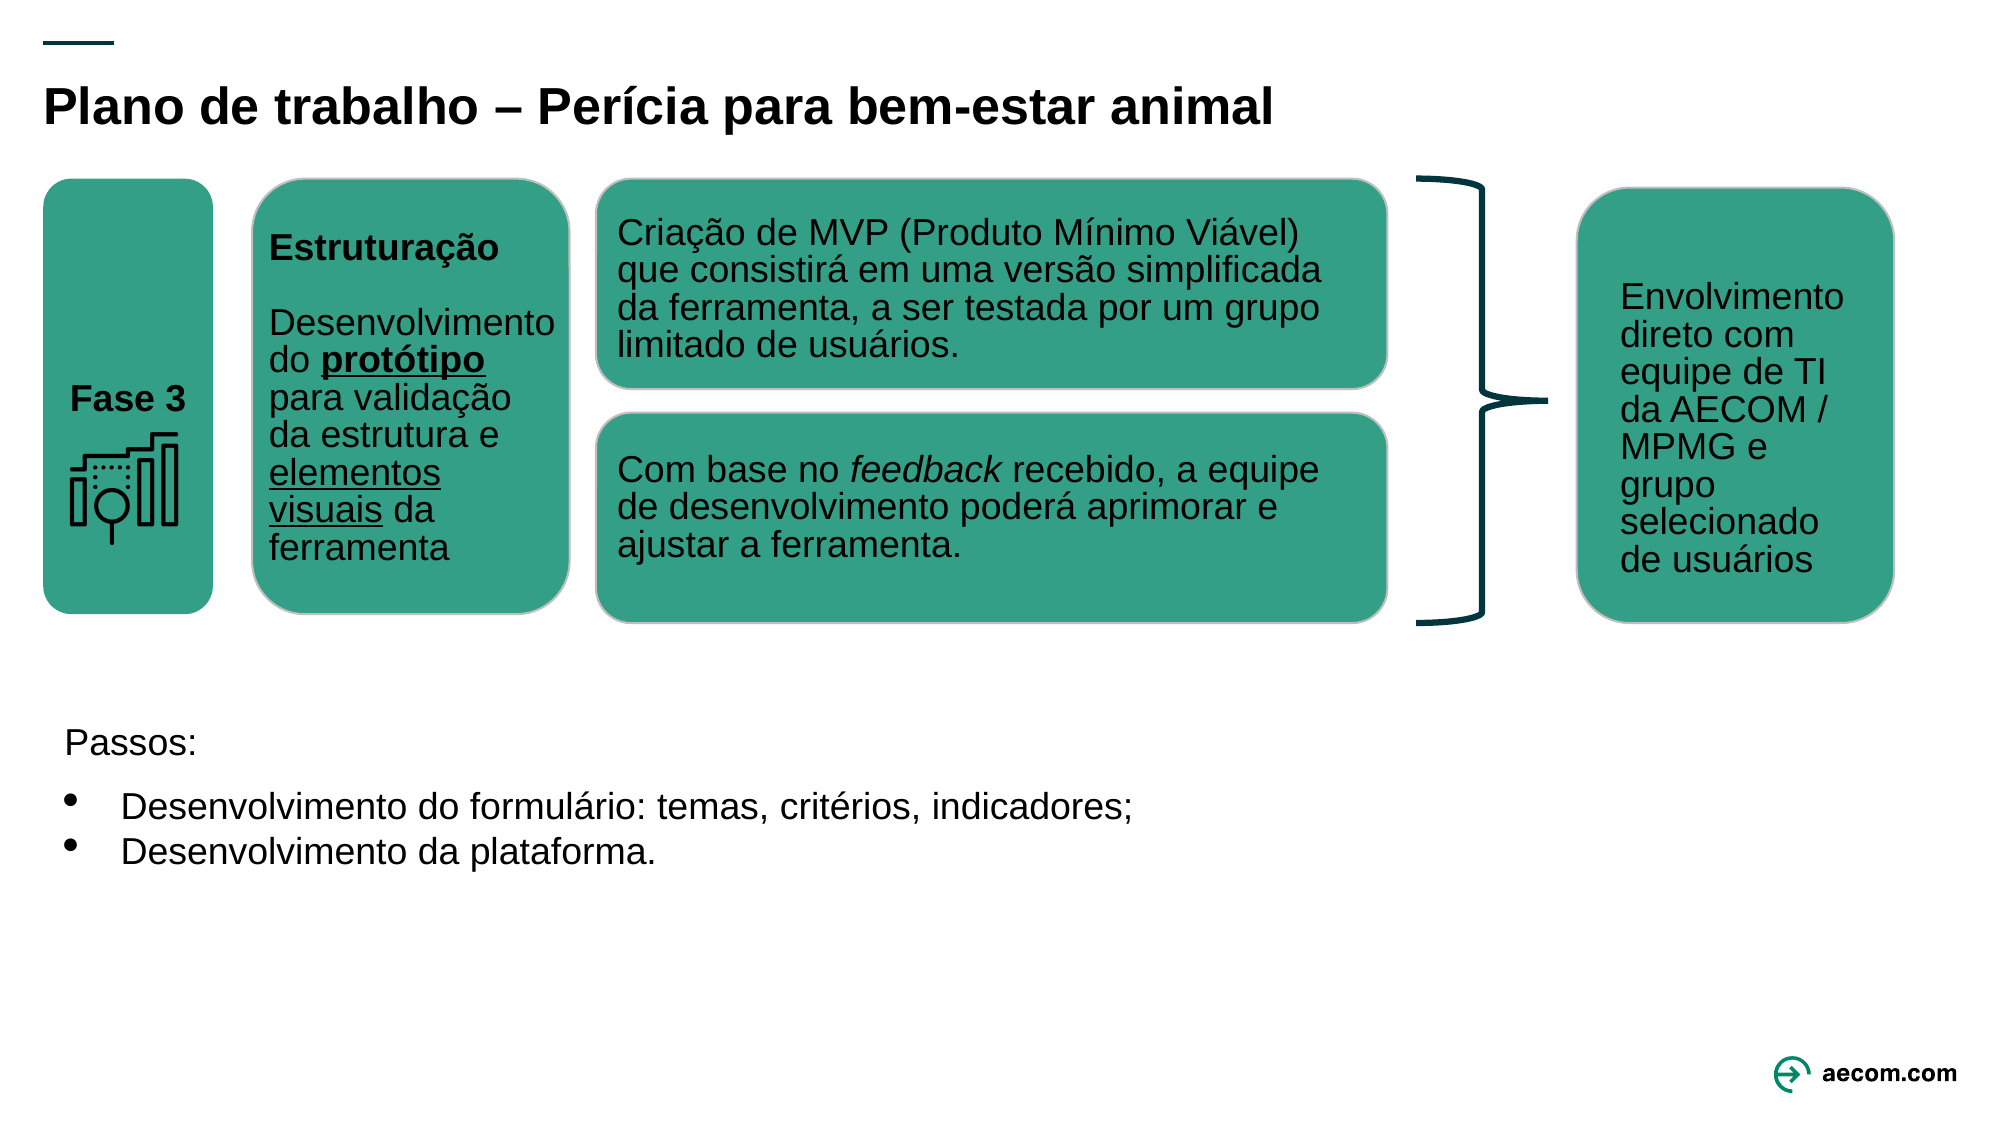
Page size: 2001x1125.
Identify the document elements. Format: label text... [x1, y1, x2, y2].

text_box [43, 178, 1895, 624]
picture [60, 424, 188, 553]
text_box Passos: Desenvolvimento do formulário: temas, critérios, indicadores; Desenvolvimento da plataforma. [49, 710, 1649, 880]
title Plano de trabalho – Perícia para bem-estar animal [43, 72, 1957, 179]
